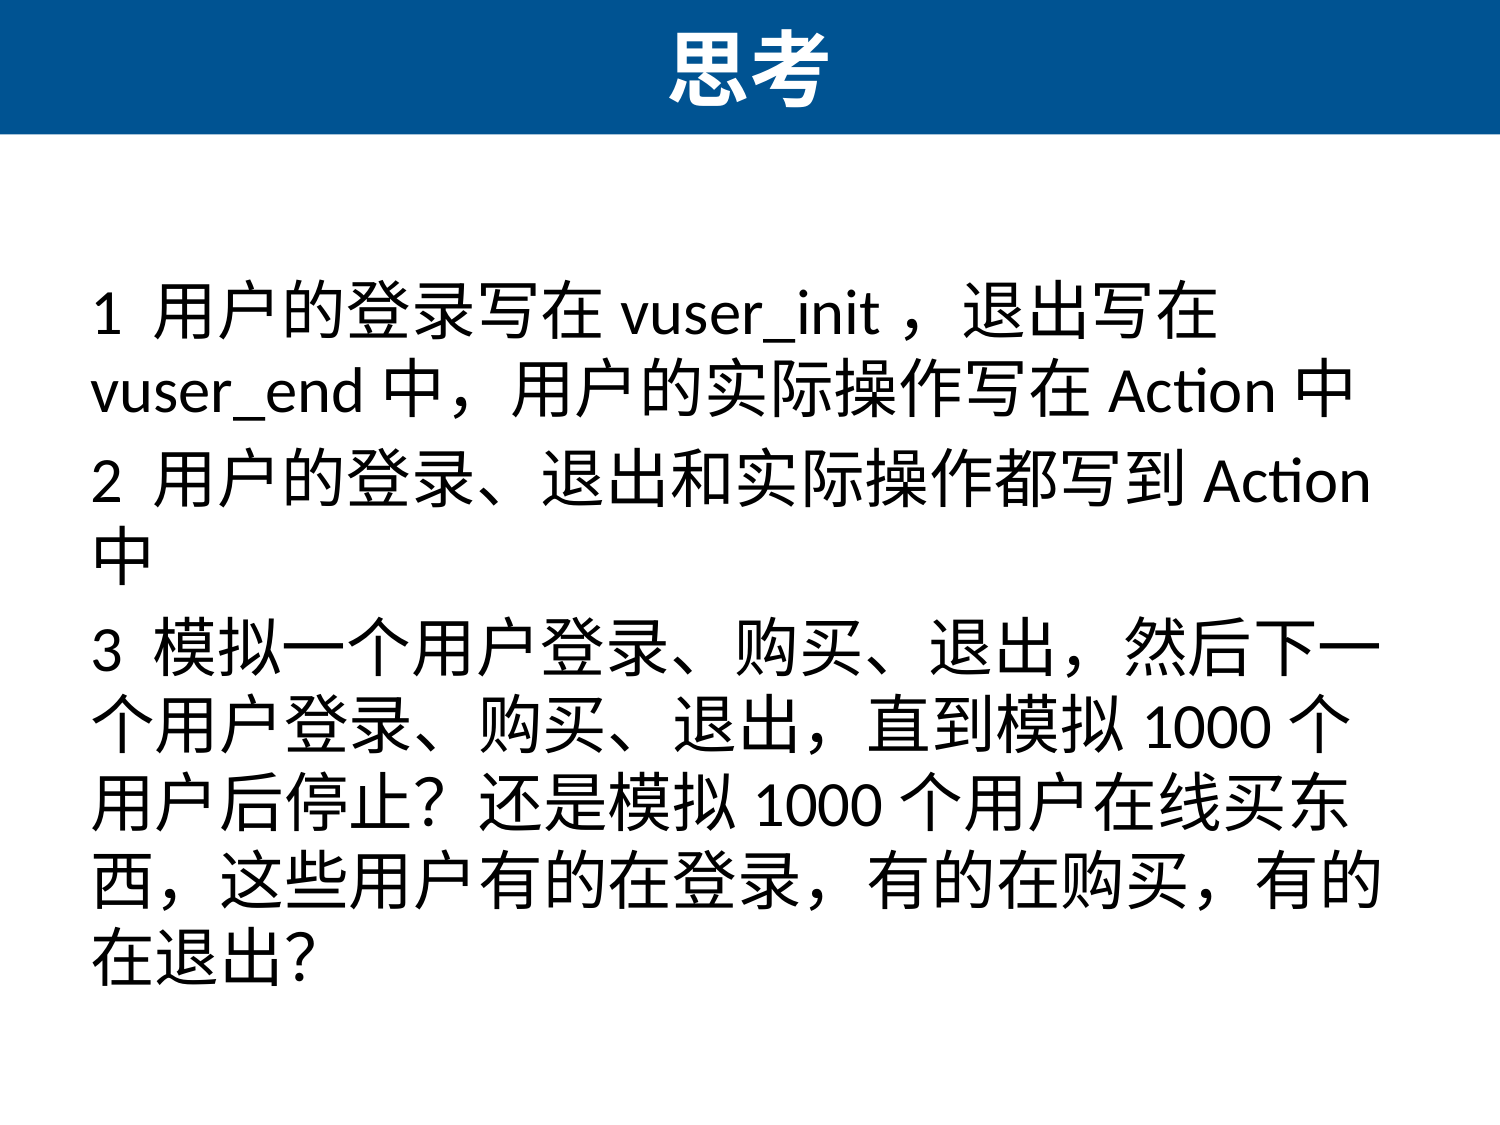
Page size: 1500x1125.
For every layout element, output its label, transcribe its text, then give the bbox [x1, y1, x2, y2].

title 思考 [0, 0, 1500, 135]
list 1 用户的登录写在vuser_init，退出写在vuser_end中，用户的实际操作写在Action中 2 用户的登录、退出和实际操作都写到Action中 3 模拟一个用户登录、购买、退出，然后下一个用户登录、购买、退出，直到模拟1000个用户后停止？还是模拟1000个用户在线买东西，这些用户有的在登录，有的在购买，有的在退出？ [75, 262, 1425, 1005]
